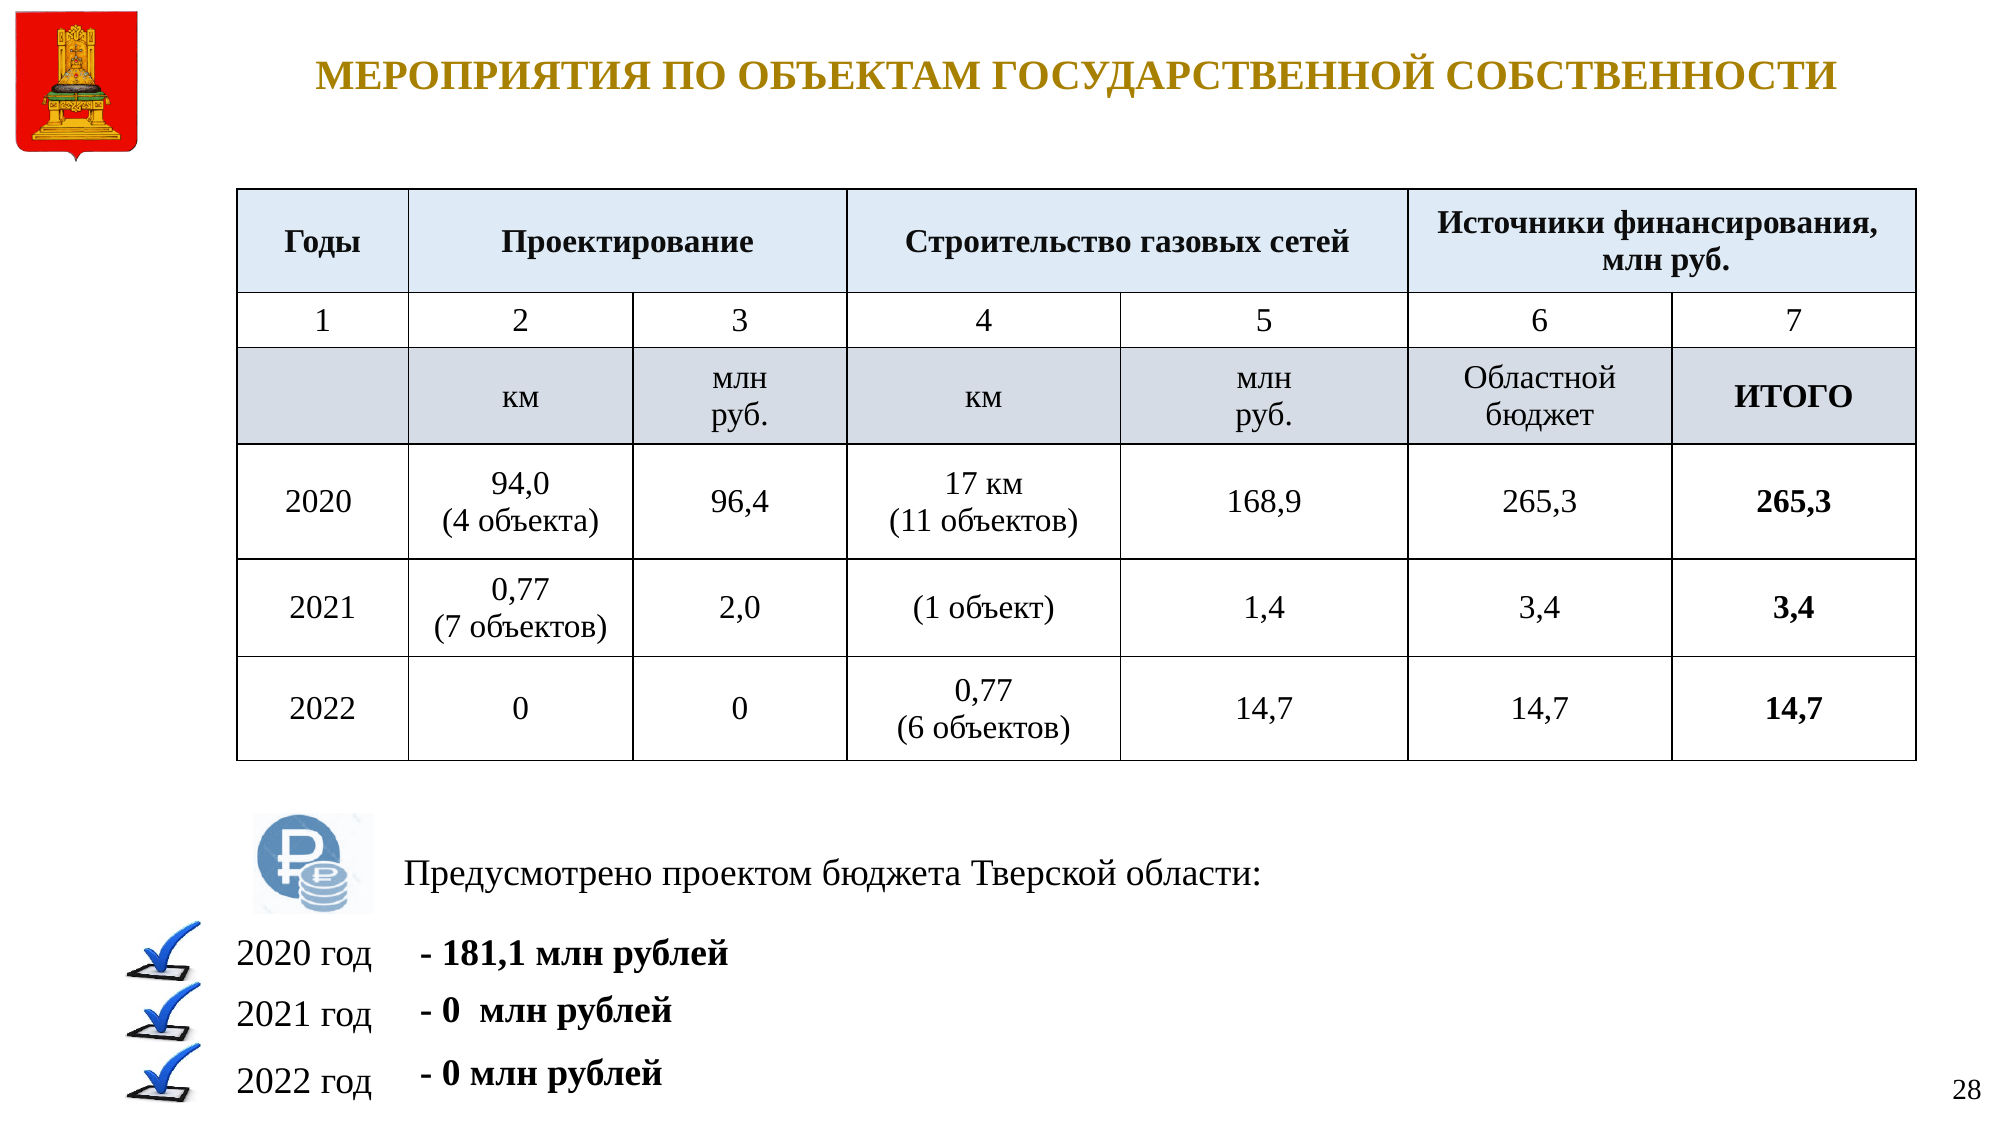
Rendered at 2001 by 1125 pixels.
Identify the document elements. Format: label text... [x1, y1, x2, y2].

text_box 2021 год [221, 981, 406, 1042]
table_cell 14,7 [1409, 657, 1671, 760]
table_cell км [409, 348, 632, 443]
text_box Предусмотрено проектом бюджета Тверской области: [388, 840, 1598, 900]
table_header Проектирование [409, 190, 846, 292]
table_cell 17 км (11 объектов) [848, 445, 1120, 558]
table_cell 265,3 [1673, 445, 1915, 558]
table_cell млн руб. [634, 348, 846, 443]
table_cell 94,0 (4 объекта) [409, 445, 632, 558]
text_box 2022 год [221, 1048, 406, 1109]
picture [12, 3, 146, 170]
table_cell 1 [238, 293, 408, 347]
table_cell 14,7 [1673, 657, 1915, 760]
table_cell 5 [1121, 293, 1407, 347]
table_cell (1 объект) [848, 560, 1120, 656]
table_header Годы [238, 190, 408, 292]
table_header Строительство газовых сетей [848, 190, 1407, 292]
table_cell 265,3 [1409, 445, 1671, 558]
table_cell 1,4 [1121, 560, 1407, 656]
table_cell 14,7 [1121, 657, 1407, 760]
table_cell млн руб. [1121, 348, 1407, 443]
table_cell 2 [409, 293, 632, 347]
table_cell 0,77 (6 объектов) [848, 657, 1120, 760]
table_header Источники финансирования, млн руб. [1409, 190, 1915, 292]
table_cell 7 [1673, 293, 1915, 347]
table_cell 0,77 (7 объектов) [409, 560, 632, 656]
picture [125, 920, 201, 1103]
text_box 2020 год [221, 920, 405, 981]
table_cell 2,0 [634, 560, 846, 656]
table_cell 2020 [238, 445, 408, 558]
table_cell 0 [634, 657, 846, 760]
table_cell [238, 348, 408, 443]
table_cell 96,4 [634, 445, 846, 558]
table_cell Областной бюджет [1409, 348, 1671, 443]
table_cell 3,4 [1673, 560, 1915, 656]
table_cell 3,4 [1409, 560, 1671, 656]
table_cell 0 [409, 657, 632, 760]
table_cell 3 [634, 293, 846, 347]
slide_number 28 [1927, 753, 2000, 1125]
text_box - 0 млн рублей [405, 977, 760, 1037]
text_box - 181,1 млн рублей [405, 920, 760, 977]
text_box - 0 млн рублей [405, 1040, 760, 1100]
table_cell км [848, 348, 1120, 443]
table_cell 6 [1409, 293, 1671, 347]
table_cell 4 [848, 293, 1120, 347]
table_cell ИТОГО [1673, 348, 1915, 443]
table_cell 2022 [238, 657, 408, 760]
picture [253, 813, 374, 914]
text_box МЕРОПРИЯТИЯ ПО ОБЪЕКТАМ ГОСУДАРСТВЕННОЙ СОБСТВЕННОСТИ [185, 37, 1968, 139]
table_cell 2021 [238, 560, 408, 656]
table_cell 168,9 [1121, 445, 1407, 558]
